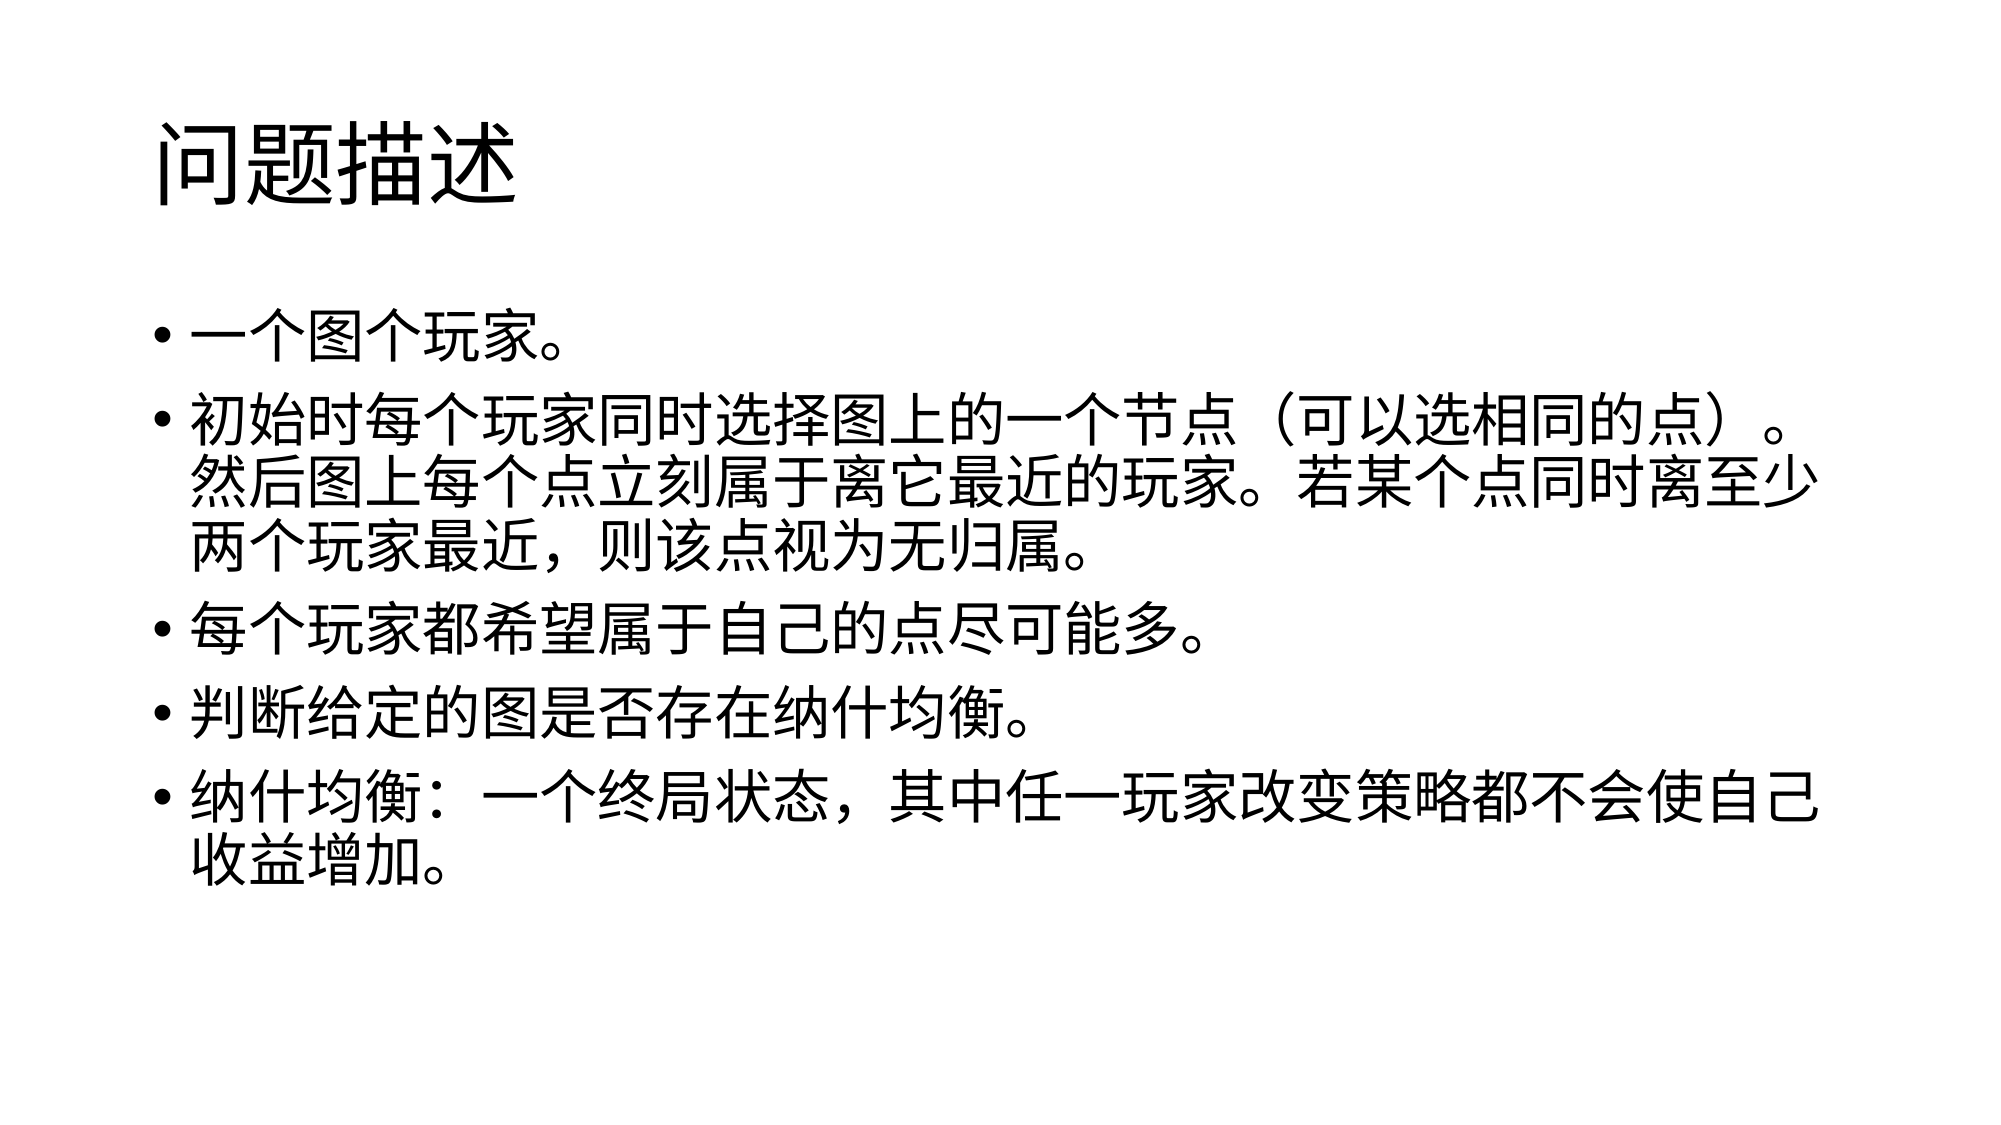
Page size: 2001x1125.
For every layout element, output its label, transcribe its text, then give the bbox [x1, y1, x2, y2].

title 问题描述 [137, 59, 1863, 278]
